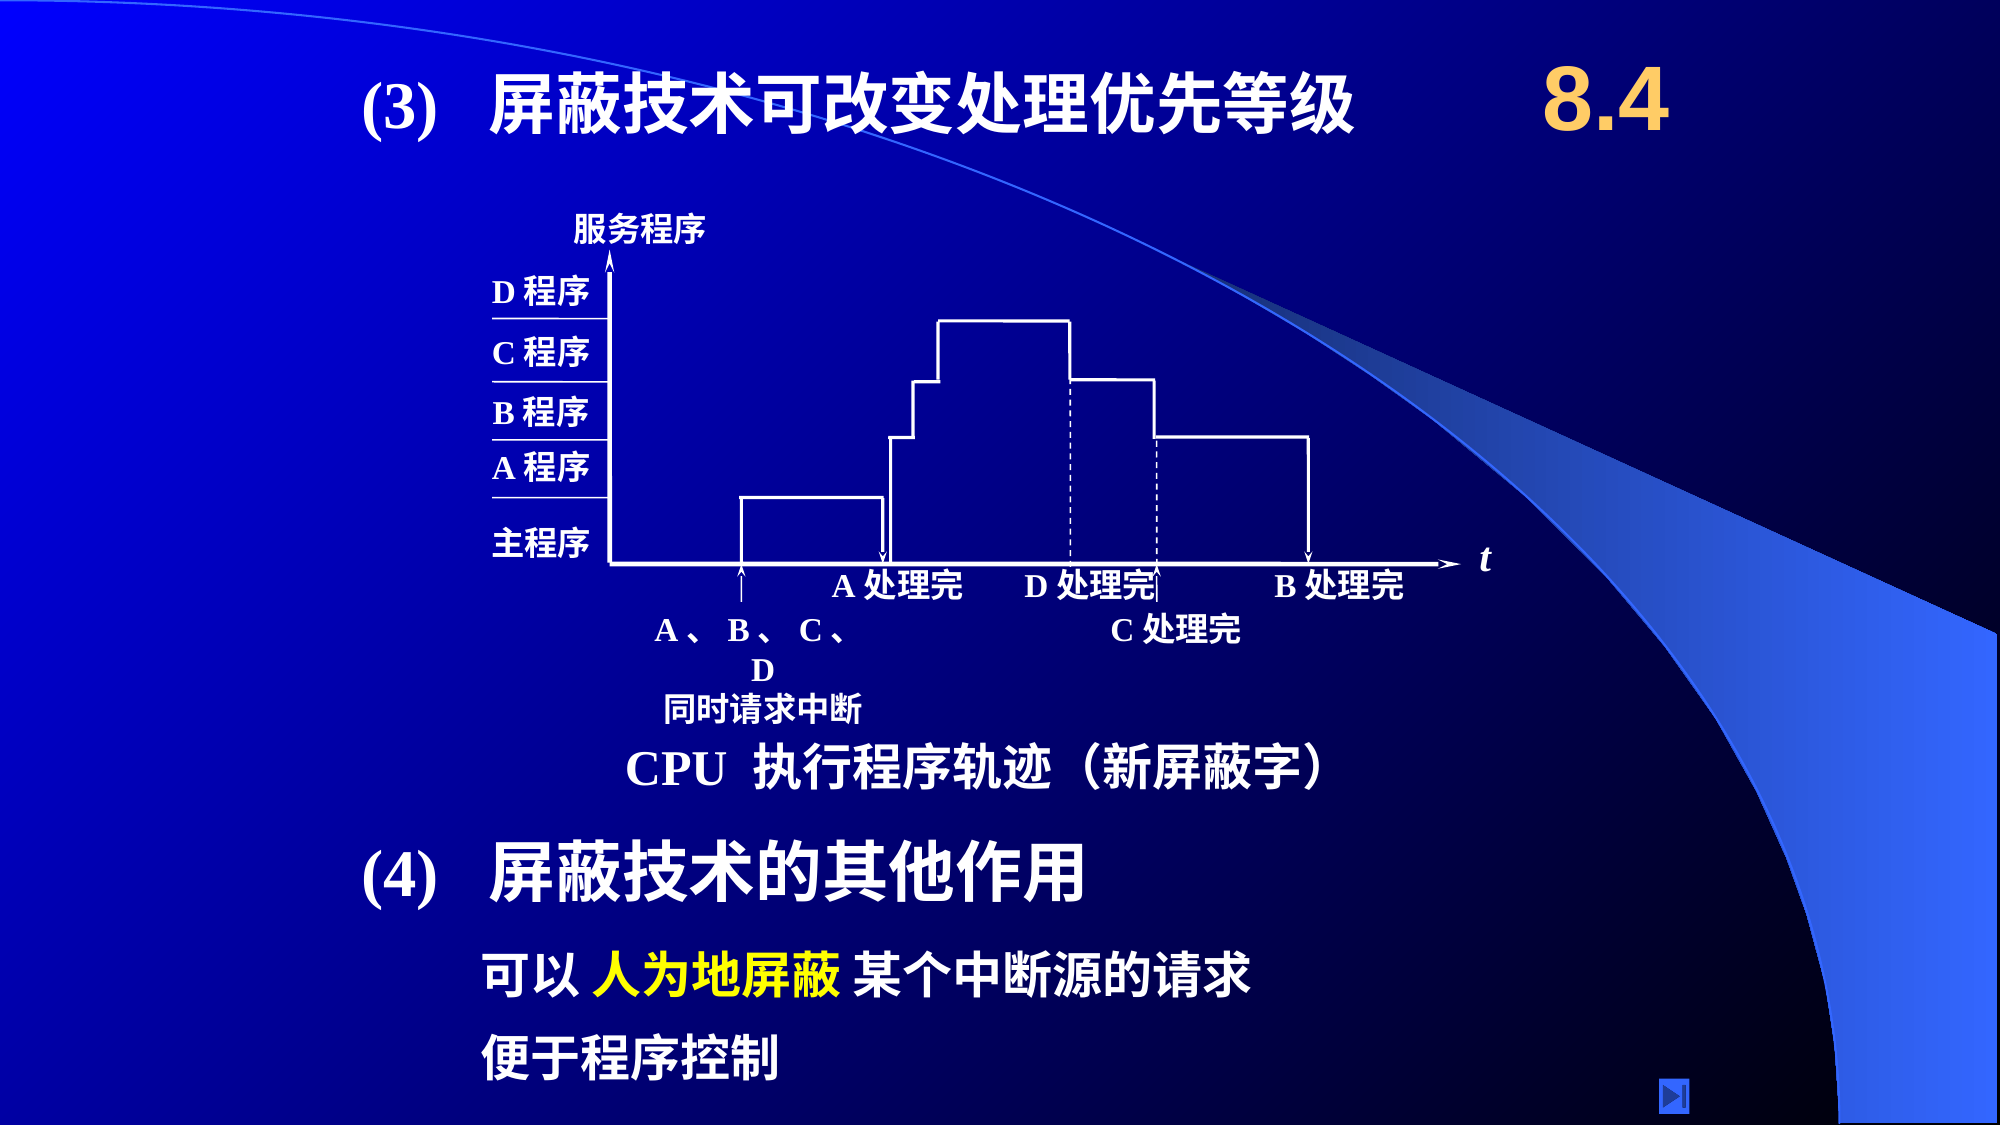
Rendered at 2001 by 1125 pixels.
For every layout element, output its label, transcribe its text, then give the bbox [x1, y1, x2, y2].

text_box [1659, 1078, 1690, 1114]
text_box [480, 207, 1520, 803]
text_box 8.4 [1512, 24, 1700, 163]
text_box (3) 屏蔽技术可改变处理优先等级 [361, 66, 1496, 138]
text_box 便于程序控制 [480, 1019, 1141, 1094]
text_box (4) 屏蔽技术的其他作用 [361, 834, 1247, 905]
text_box 可以 人为地屏蔽 某个中断源的请求 [480, 936, 1516, 1012]
